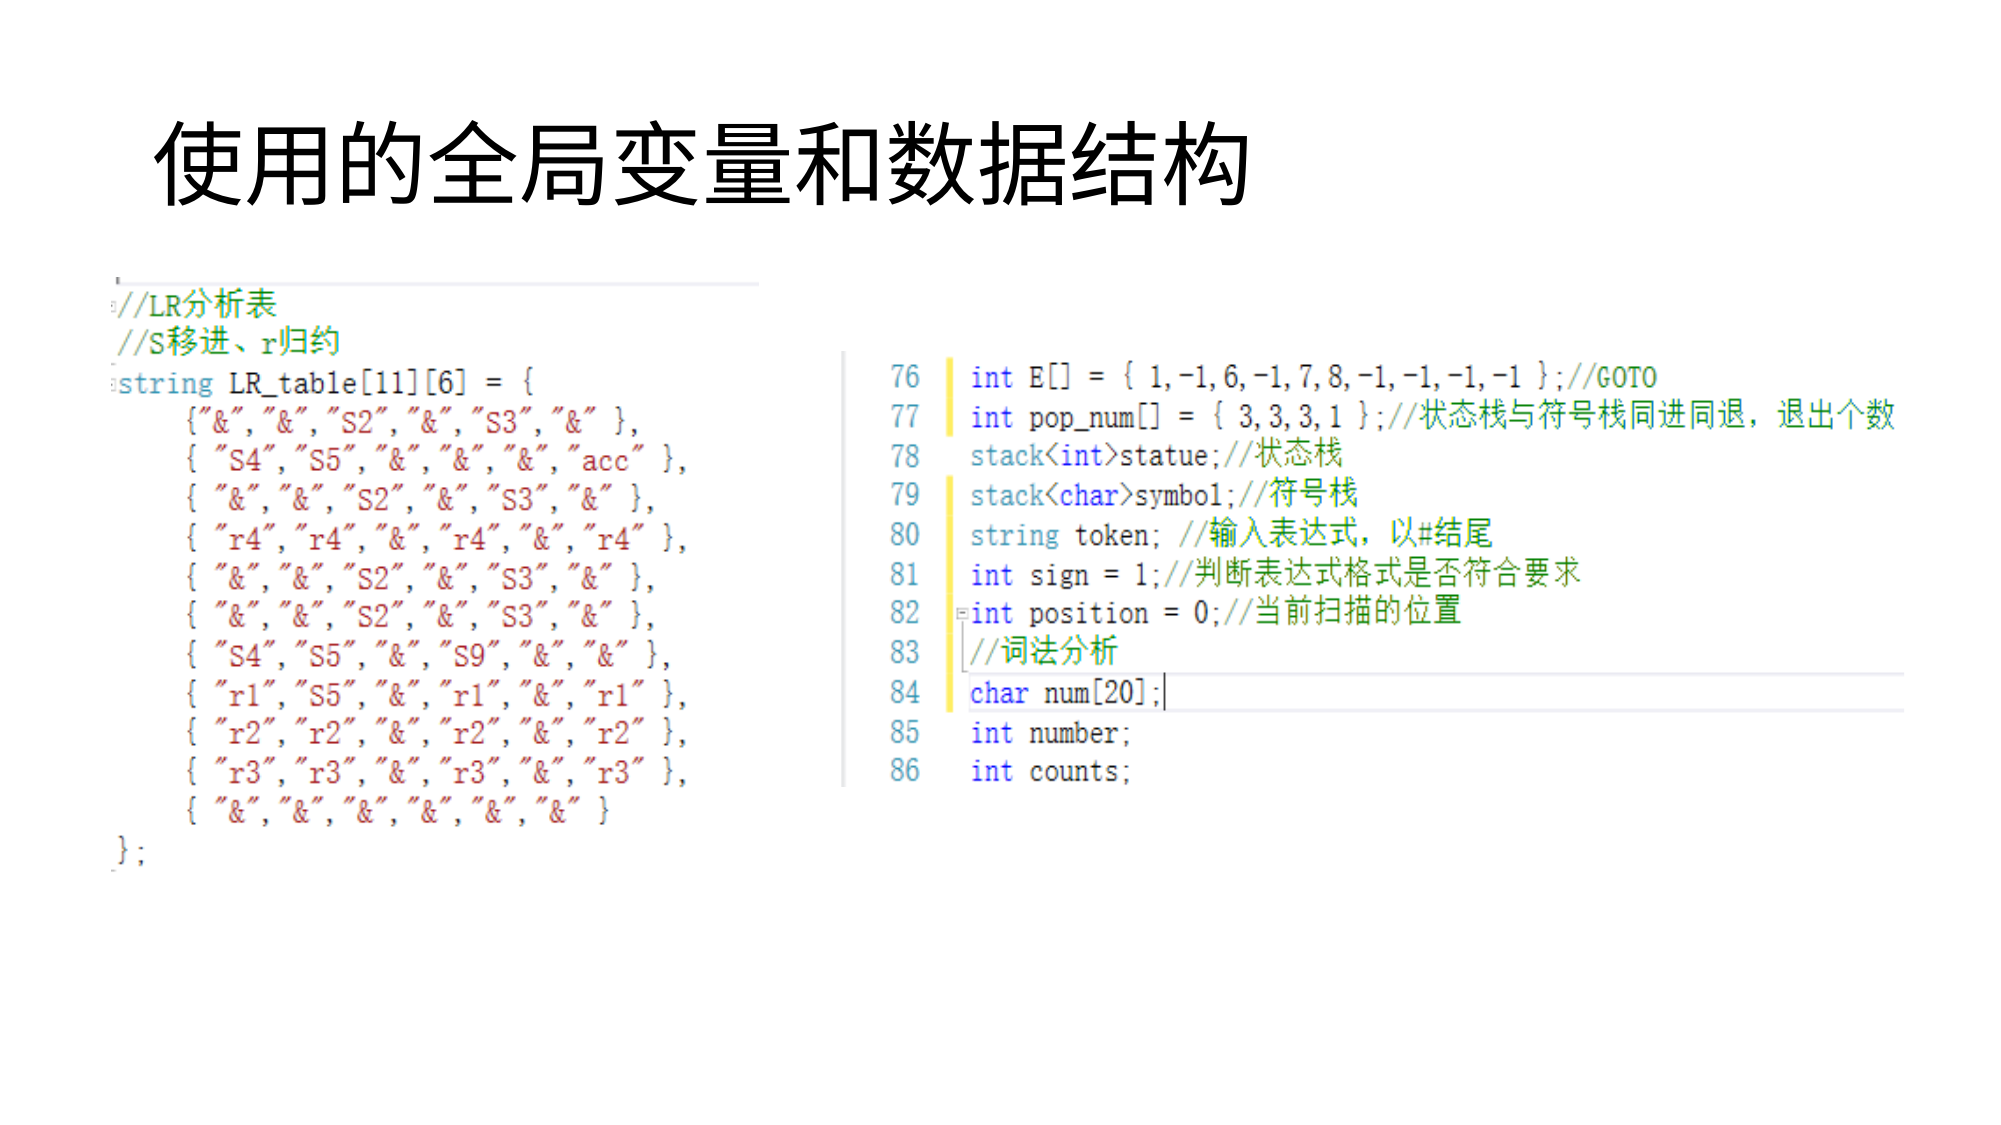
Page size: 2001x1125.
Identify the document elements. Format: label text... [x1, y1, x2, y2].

title 使用的全局变量和数据结构 [137, 59, 1863, 278]
picture [111, 277, 759, 889]
picture [841, 351, 1905, 787]
